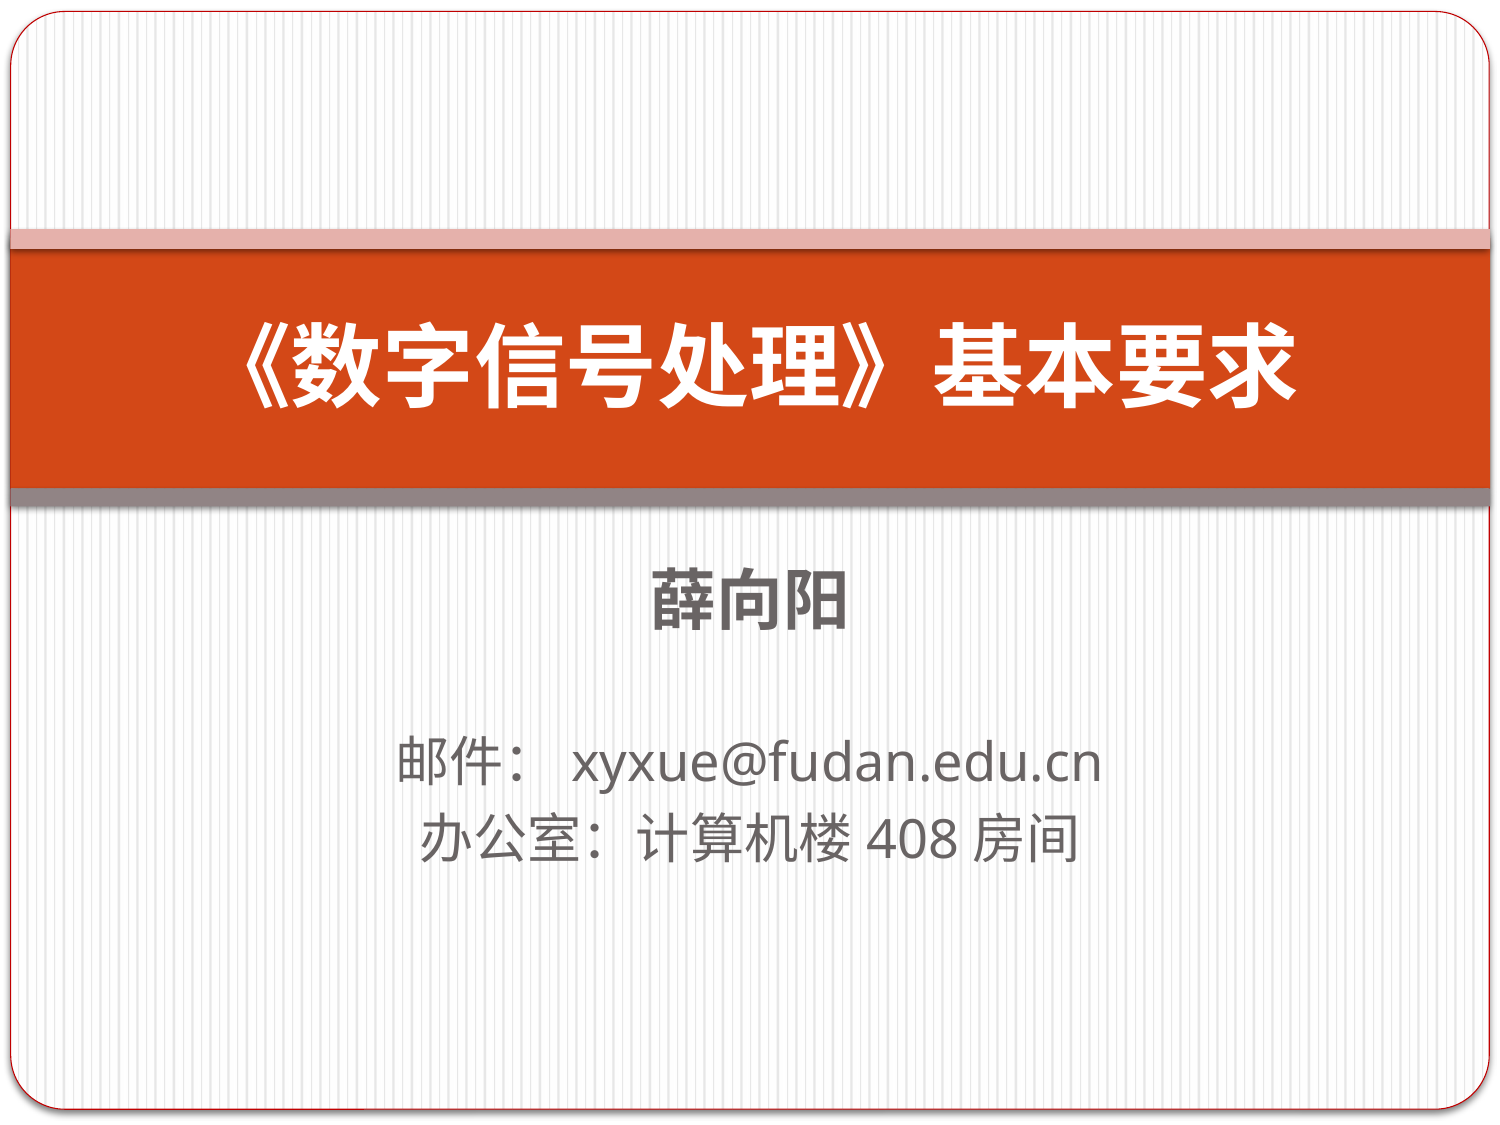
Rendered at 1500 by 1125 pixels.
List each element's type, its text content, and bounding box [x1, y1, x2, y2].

title 《数字信号处理》基本要求 [112, 255, 1388, 481]
subtitle 薛向阳 邮件：xyxue@fudan.edu.cn 办公室：计算机楼408房间 [174, 550, 1325, 991]
